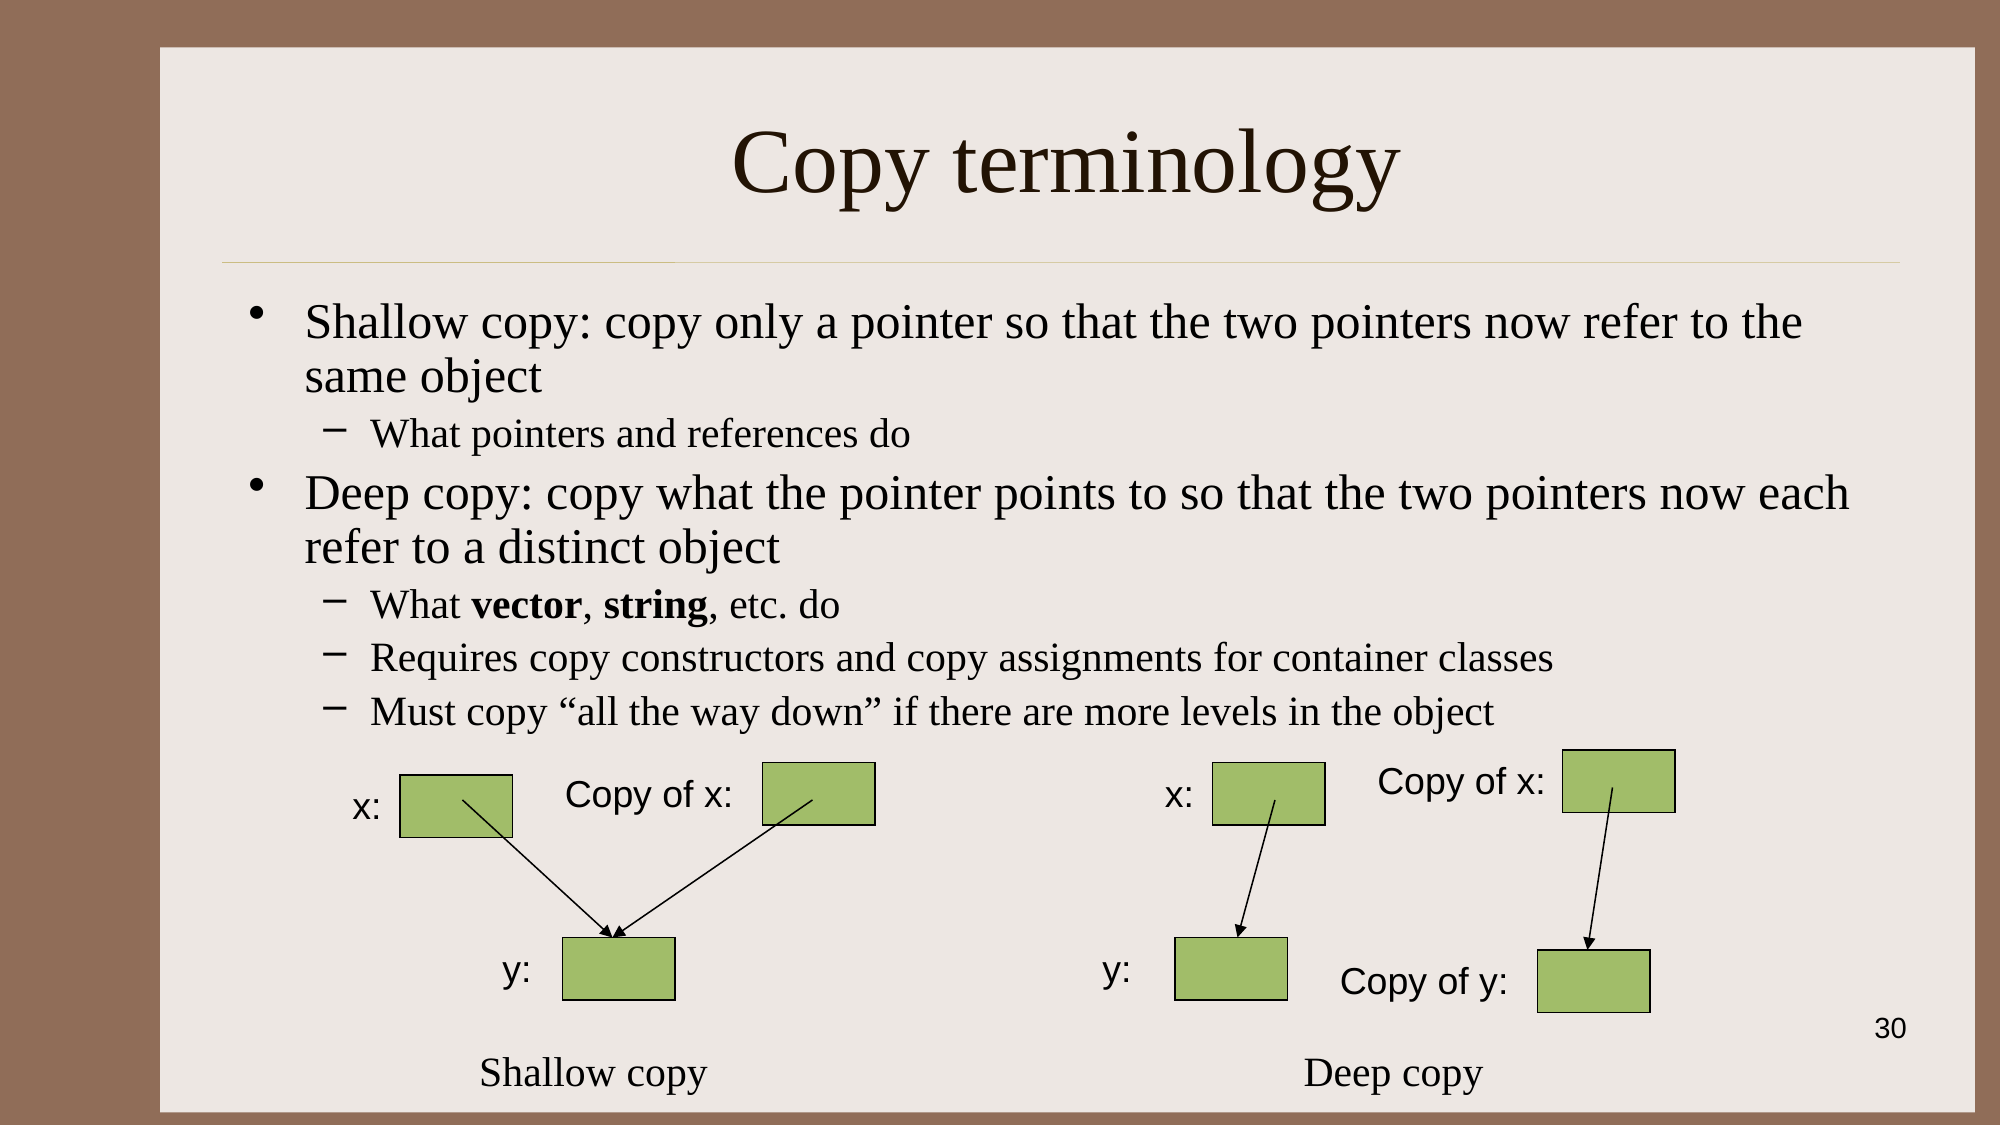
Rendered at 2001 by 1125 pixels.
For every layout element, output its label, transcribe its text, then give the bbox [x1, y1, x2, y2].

text_box [1234, 799, 1276, 938]
text_box Shallow copy [362, 1037, 825, 1103]
text_box [562, 937, 675, 1000]
text_box x: [1149, 762, 1250, 823]
list Shallow copy: copy only a pointer so that the two pointers now refer to the same object What pointers and references do Deep copy: copy what the pointer points to so that the two pointers now each refer to a distinct object What vector, string, etc. do Requires copy constructors and copy assignments for container classes Must copy “all the way down” if there are more levels in the object [233, 287, 1900, 963]
text_box Copy of y: [1324, 949, 1563, 1010]
text_box [1583, 787, 1613, 950]
text_box y: [487, 937, 588, 998]
title Copy terminology [233, 62, 1900, 250]
text_box y: [1087, 937, 1188, 998]
text_box [399, 774, 513, 838]
text_box [762, 762, 875, 825]
text_box [1212, 762, 1325, 825]
text_box [462, 799, 612, 938]
text_box [612, 799, 813, 938]
text_box Copy of x: [1362, 749, 1563, 810]
text_box [1562, 749, 1675, 813]
text_box x: [337, 774, 438, 835]
text_box Deep copy [1162, 1037, 1625, 1103]
text_box Copy of x: [549, 762, 750, 823]
text_box [1175, 937, 1288, 1000]
text_box [1537, 949, 1650, 1013]
slide_number 30 [1505, 1001, 1922, 1077]
